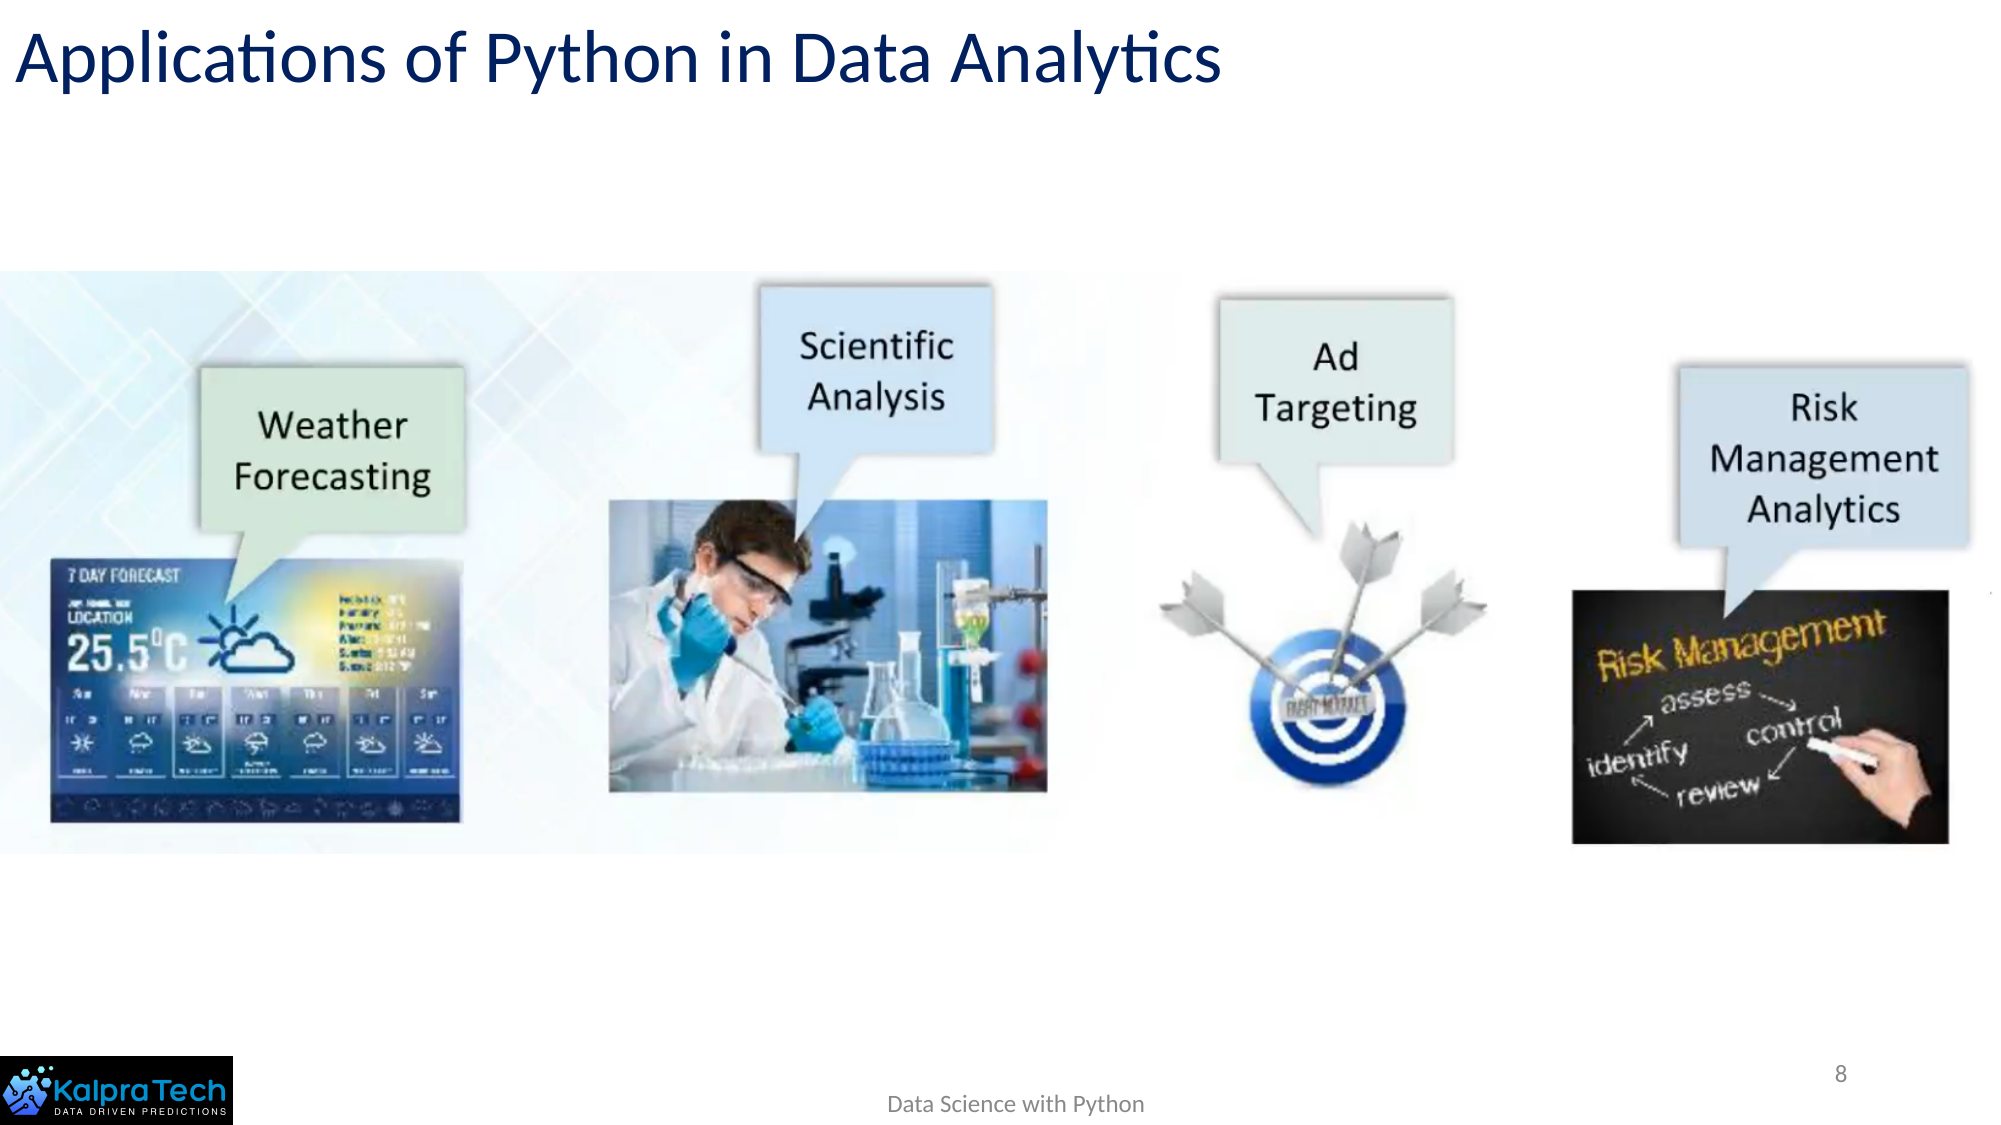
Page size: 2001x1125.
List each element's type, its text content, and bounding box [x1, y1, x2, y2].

text_box Applications of Python in Data Analytics [0, 0, 1251, 105]
footer Data Science with Python [679, 1072, 1355, 1125]
slide_number ‹#› [1412, 1042, 1863, 1103]
picture [0, 271, 2000, 854]
picture [0, 1056, 233, 1125]
